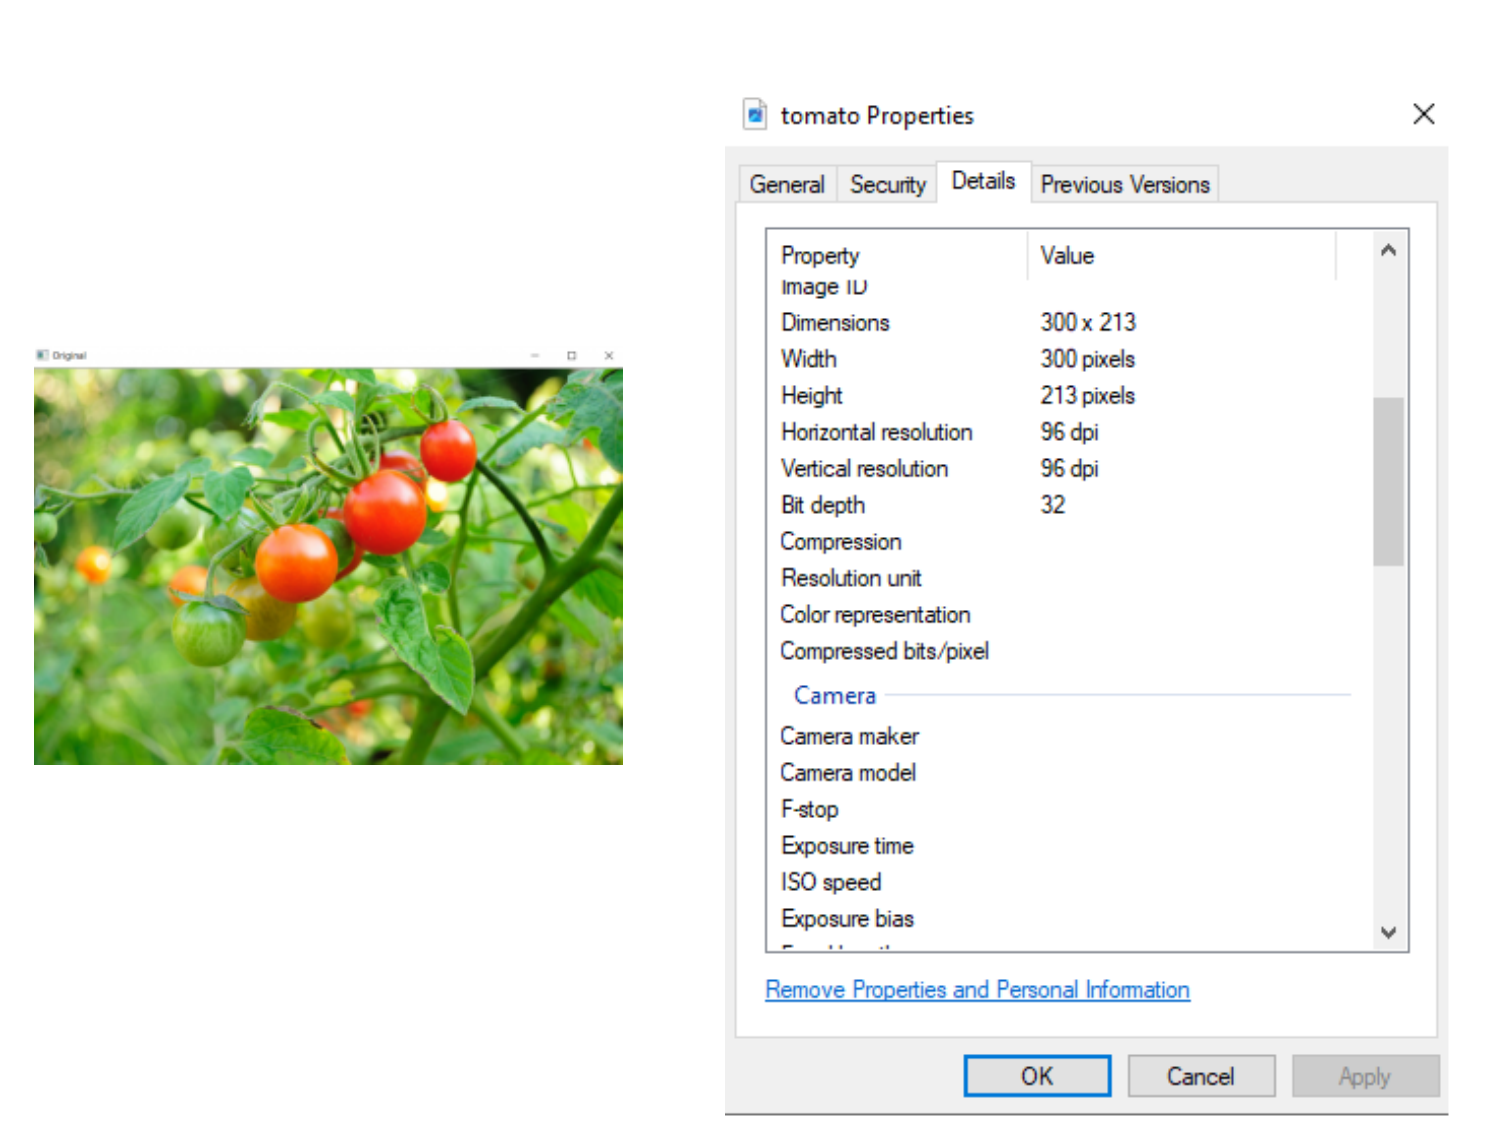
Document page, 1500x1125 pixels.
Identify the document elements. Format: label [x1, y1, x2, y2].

picture [725, 90, 1453, 1123]
picture [34, 346, 623, 765]
